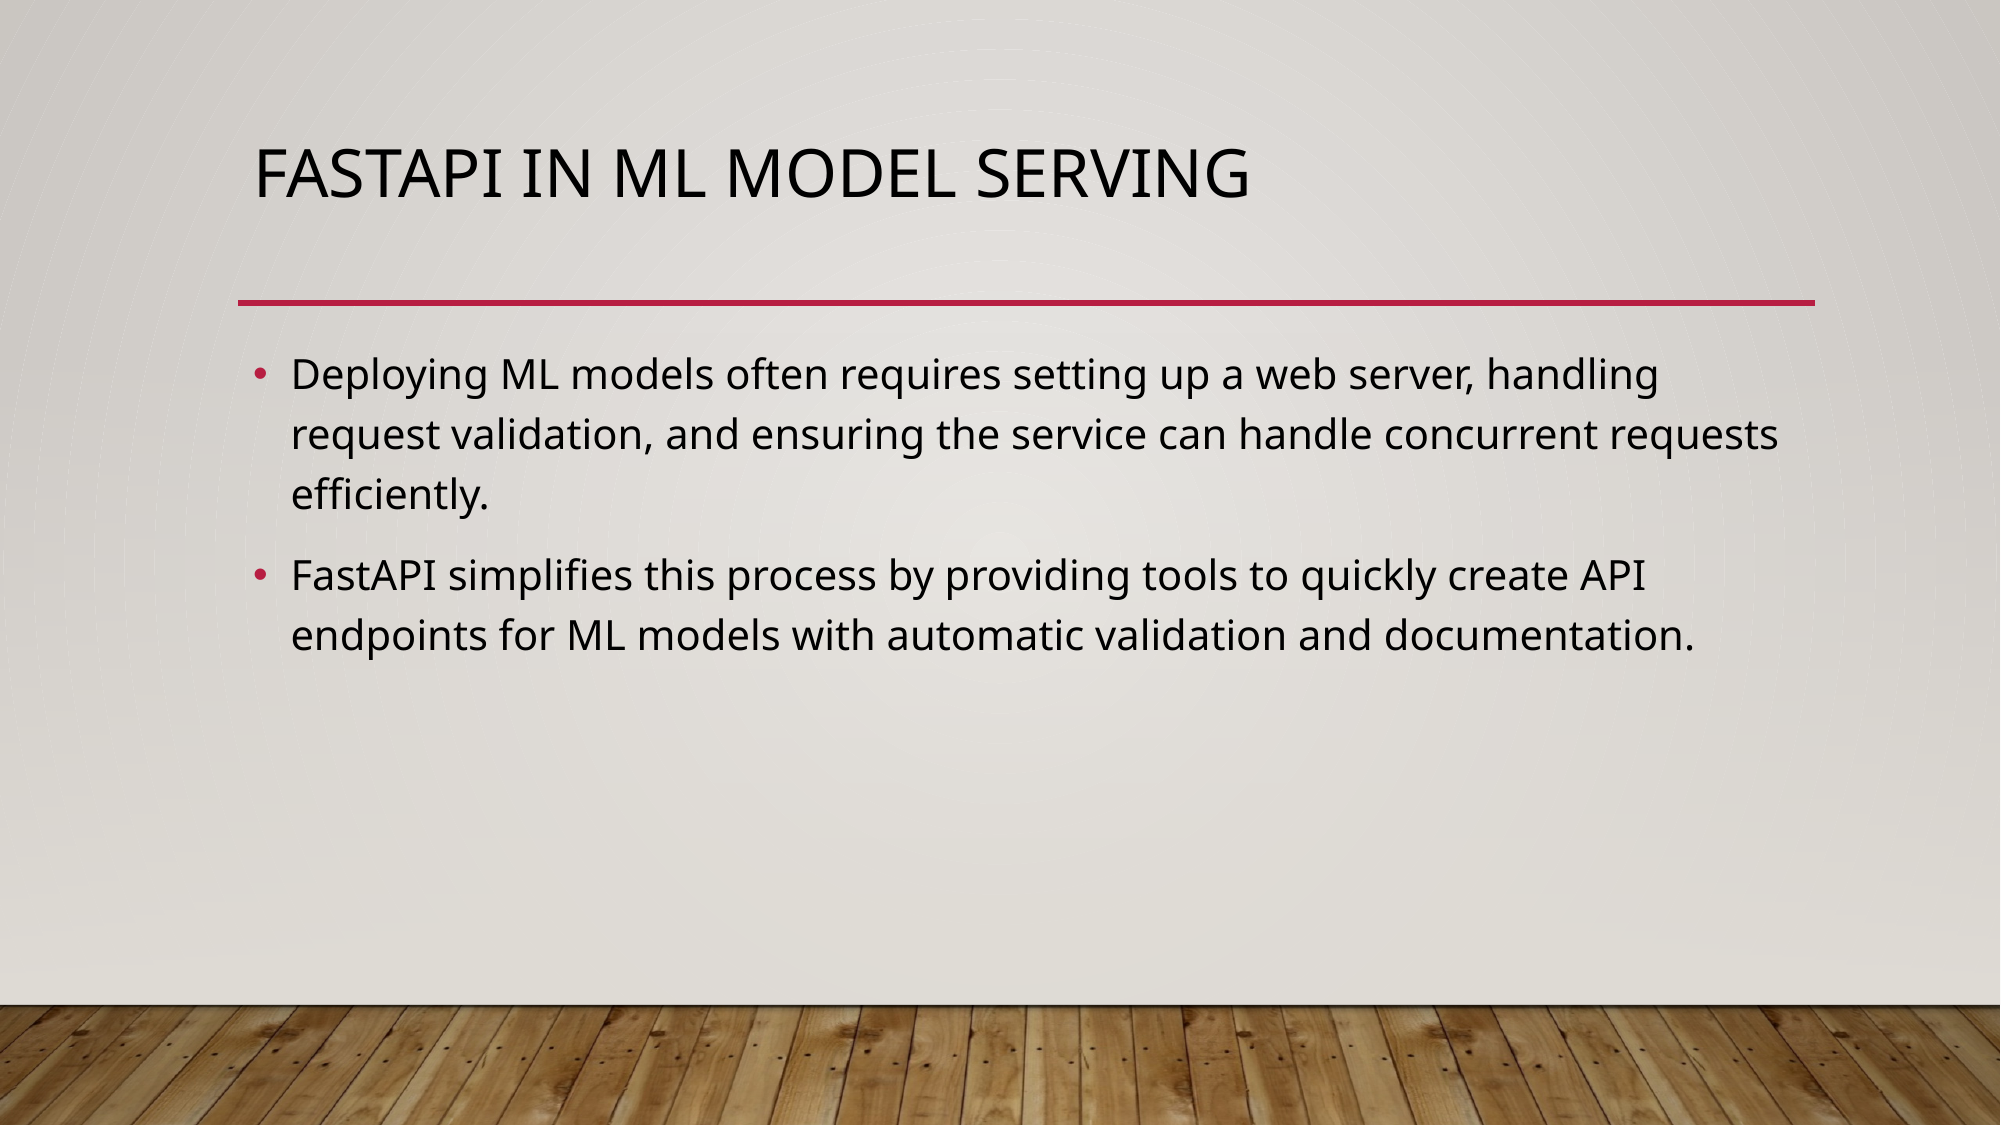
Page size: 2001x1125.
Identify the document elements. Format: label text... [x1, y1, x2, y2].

title FASTAPI in ml model serving [238, 131, 1814, 305]
picture [0, 1005, 2000, 1125]
list Deploying ML models often requires setting up a web server, handling request validation, and ensuring the service can handle concurrent requests efficiently. FastAPI simplifies this process by providing tools to quickly create API endpoints for ML models with automatic validation and documentation. [238, 330, 1814, 897]
